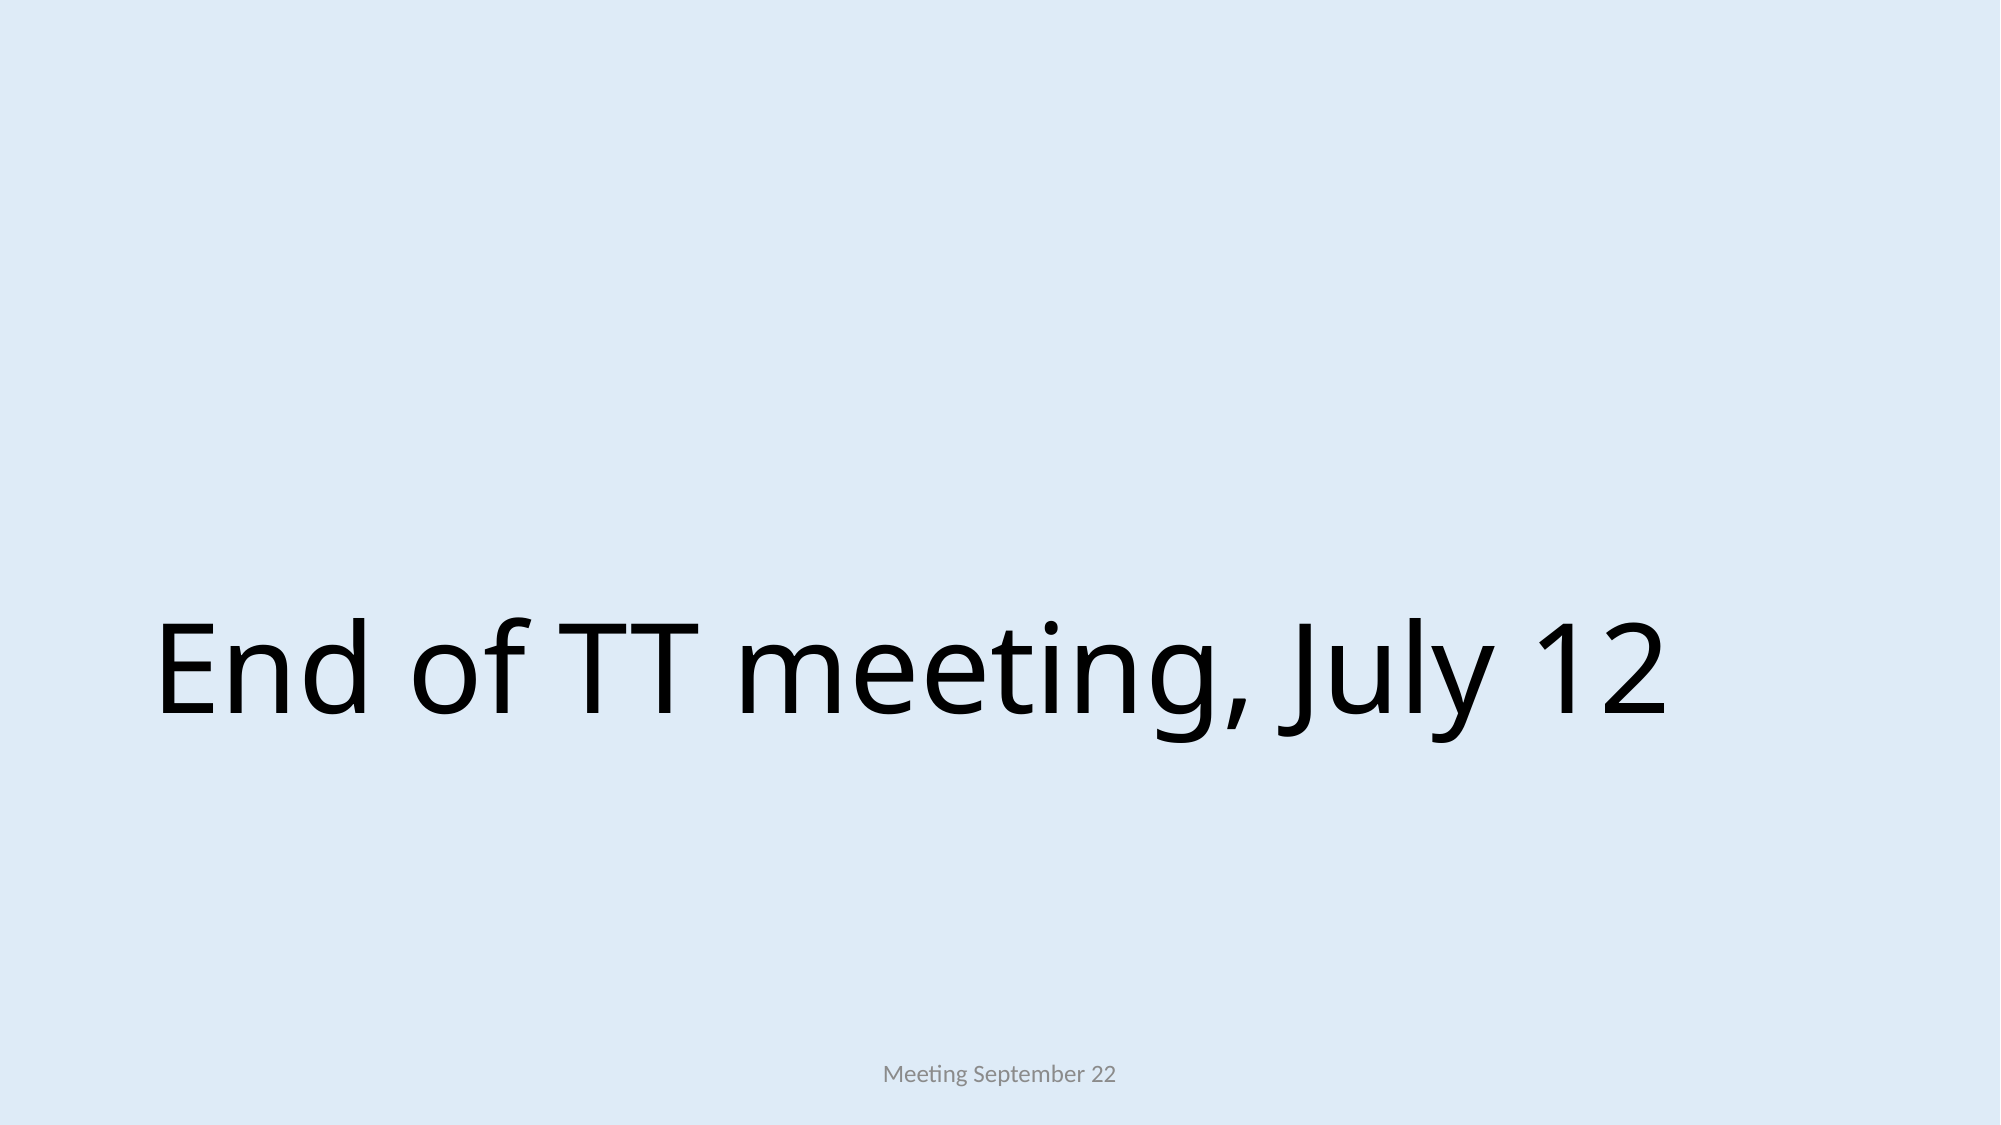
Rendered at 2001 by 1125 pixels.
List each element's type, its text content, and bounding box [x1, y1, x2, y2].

footer Meeting September 22 [662, 1042, 1338, 1103]
title End of TT meeting, July 12 [136, 280, 1862, 749]
